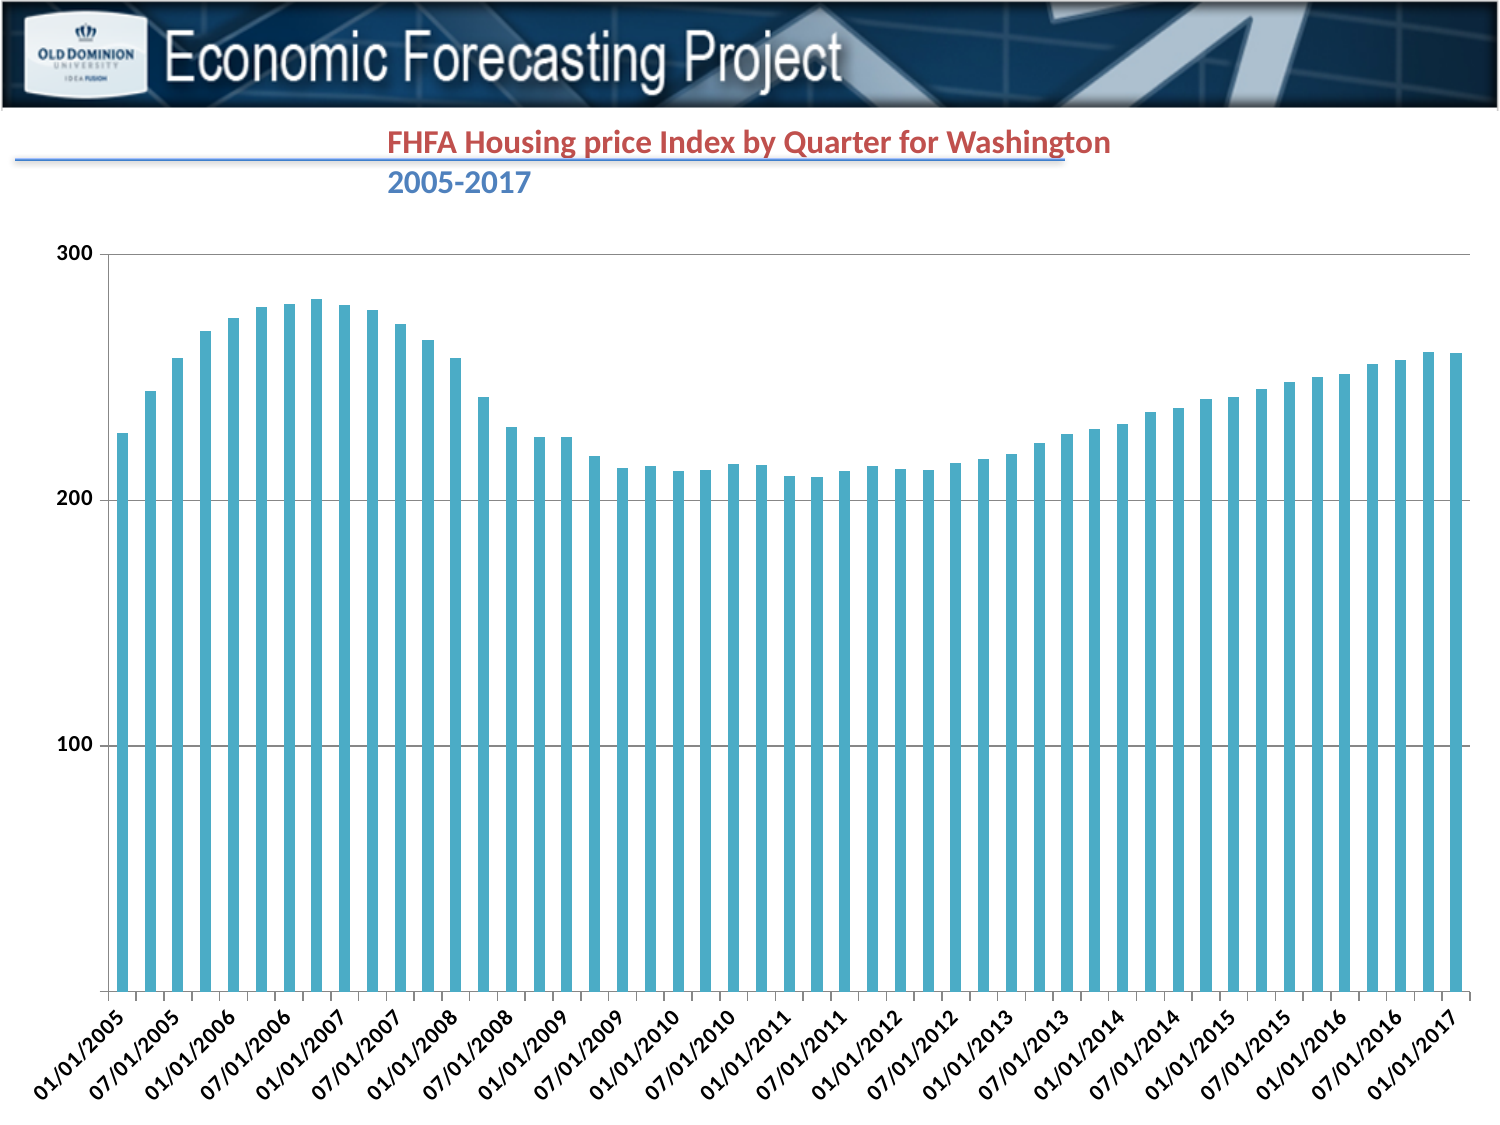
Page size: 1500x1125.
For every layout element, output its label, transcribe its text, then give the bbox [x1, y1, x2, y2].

text_box FHFA Housing price Index by Quarter for Washington 2005-2017 [372, 121, 1128, 207]
text_box [14, 157, 1066, 161]
picture [0, 0, 1500, 112]
chart [0, 224, 1500, 1125]
